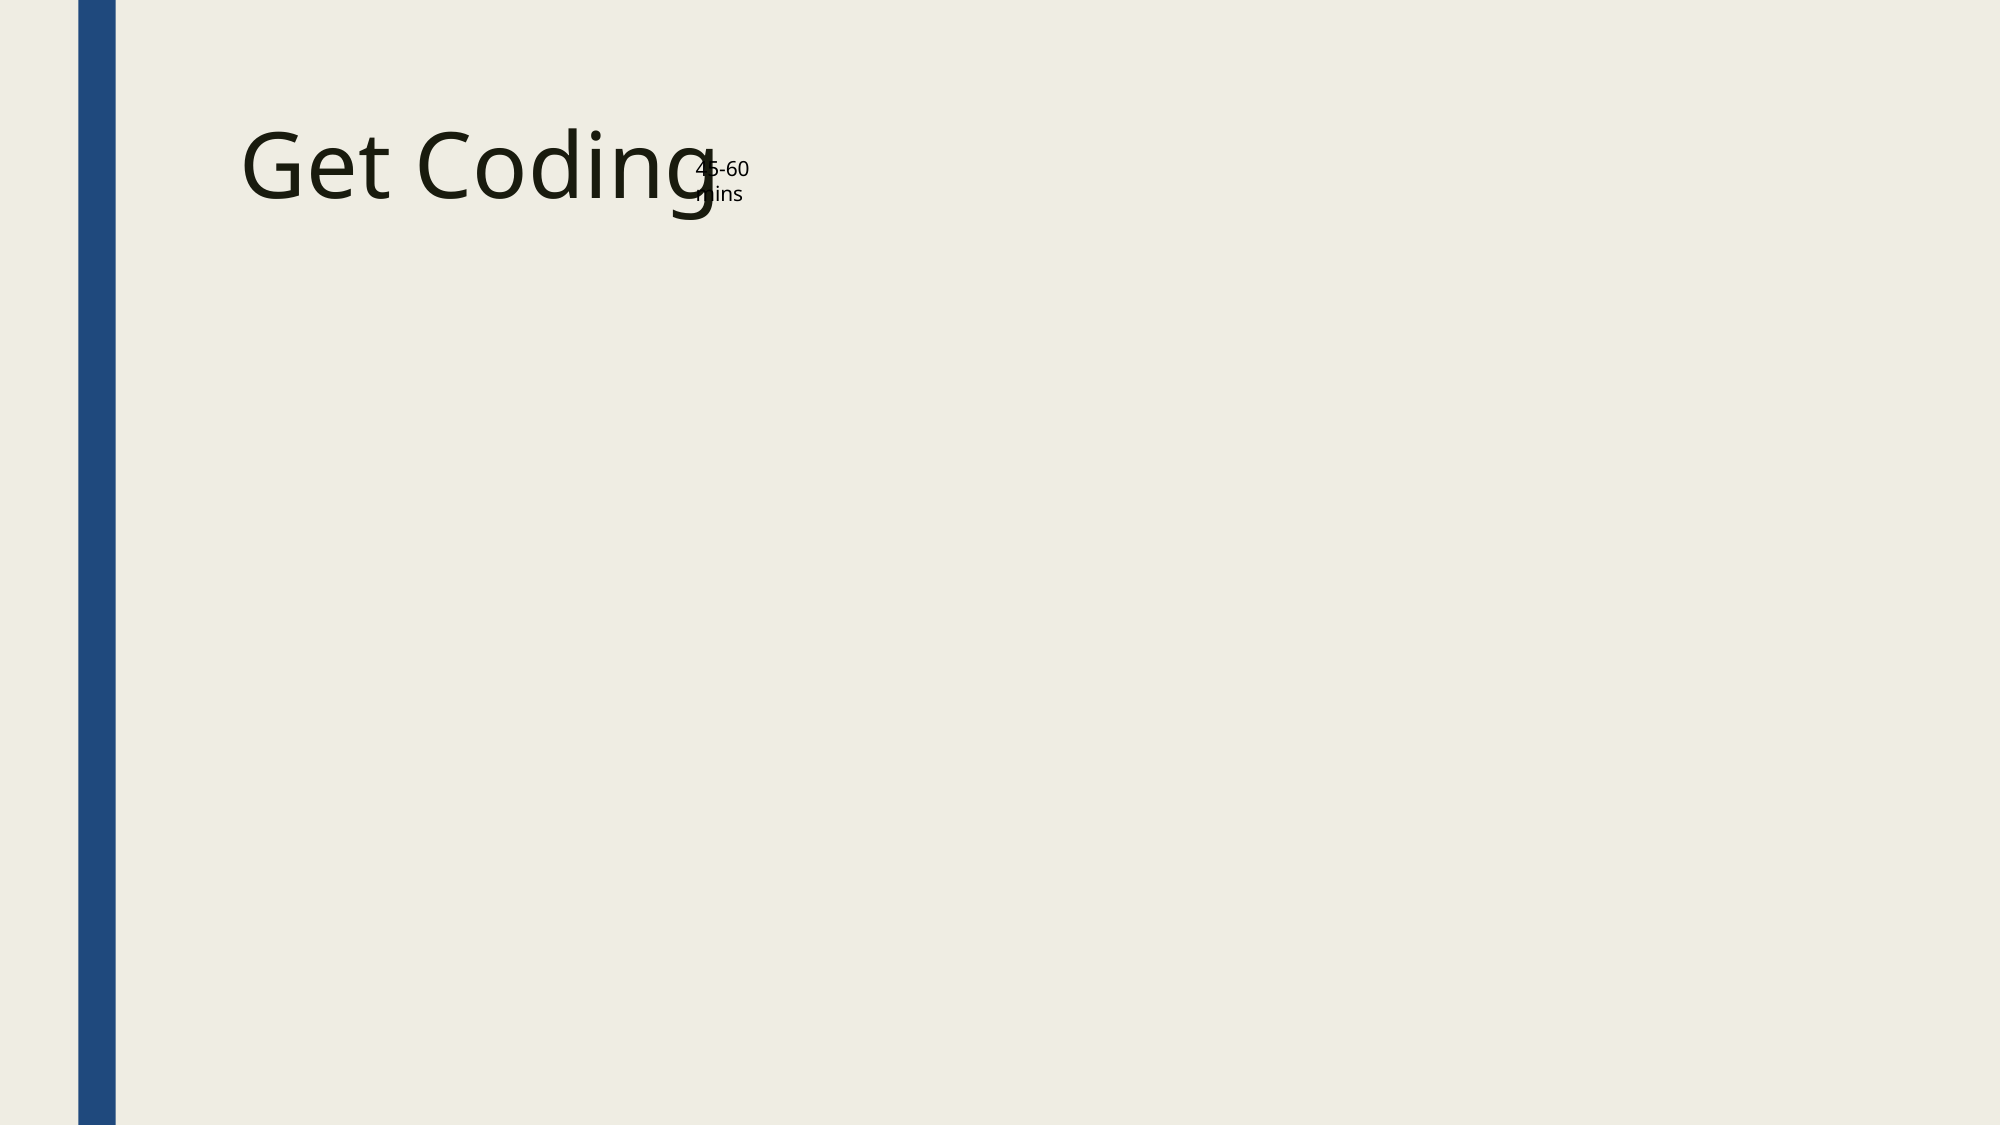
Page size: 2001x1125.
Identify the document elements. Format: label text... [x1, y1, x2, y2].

text_box 45-60 mins [680, 148, 817, 214]
text_box Get Coding [224, 112, 1800, 357]
